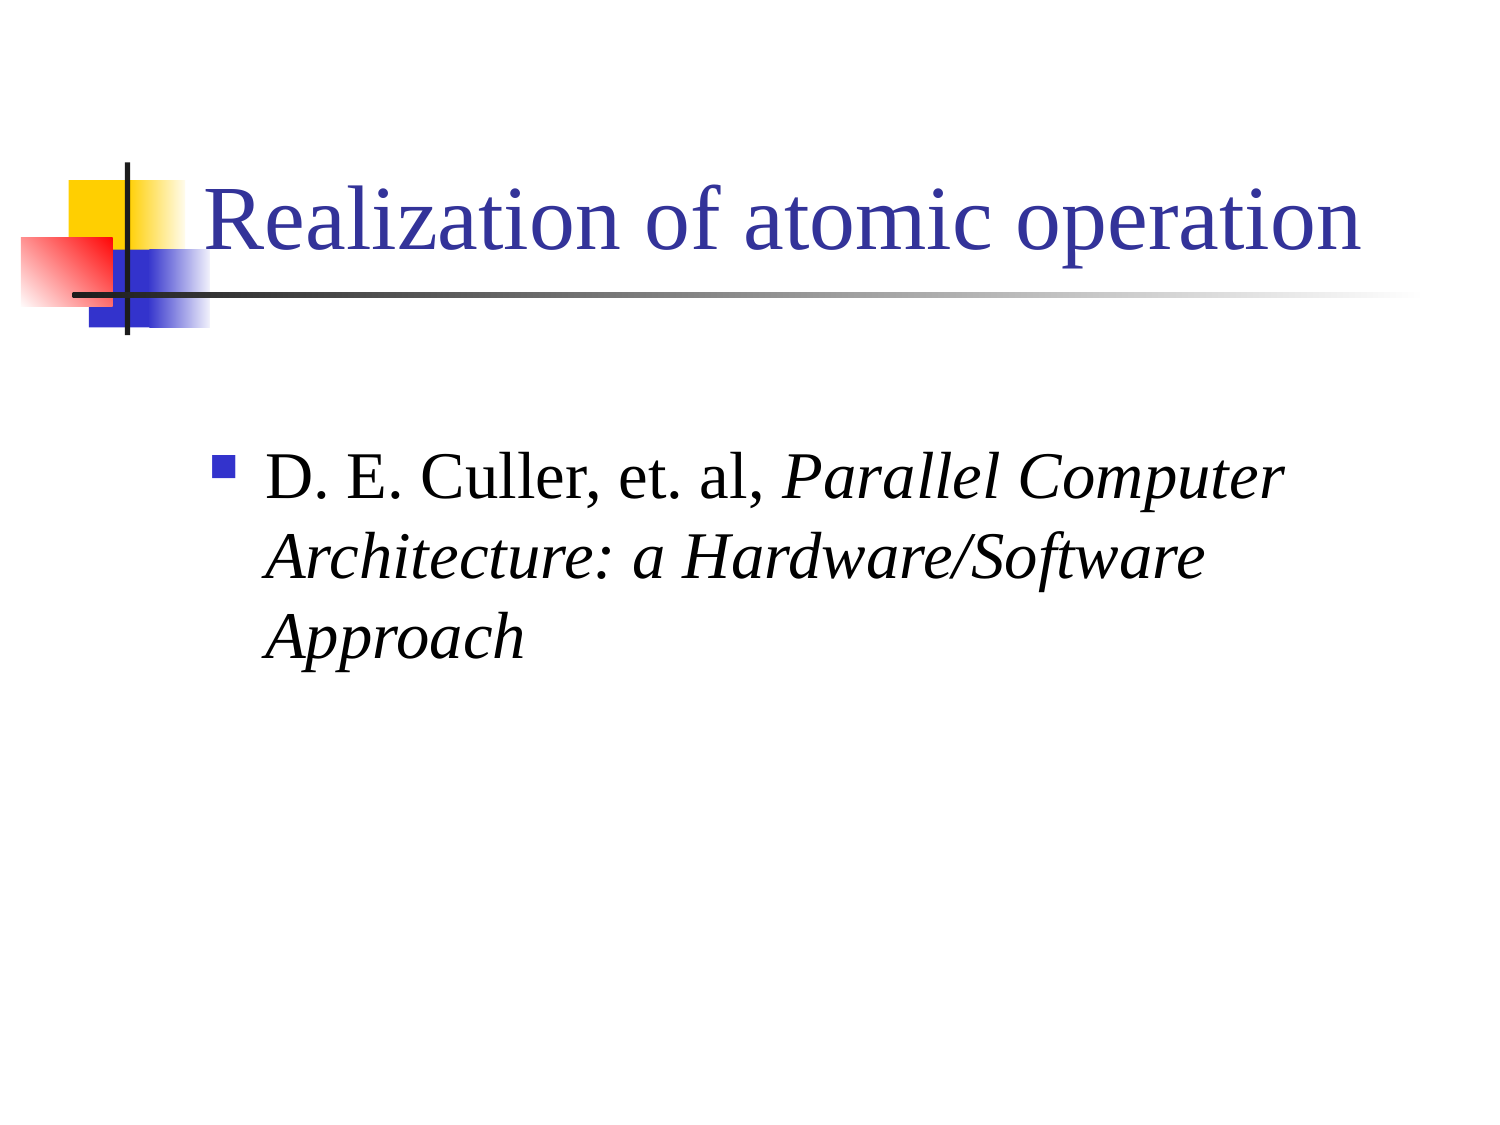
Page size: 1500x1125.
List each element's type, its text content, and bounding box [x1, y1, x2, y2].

list D. E. Culler, et. al, Parallel Computer Architecture: a Hardware/Software Approach [193, 331, 1469, 1006]
title Realization of atomic operation [188, 35, 1468, 275]
